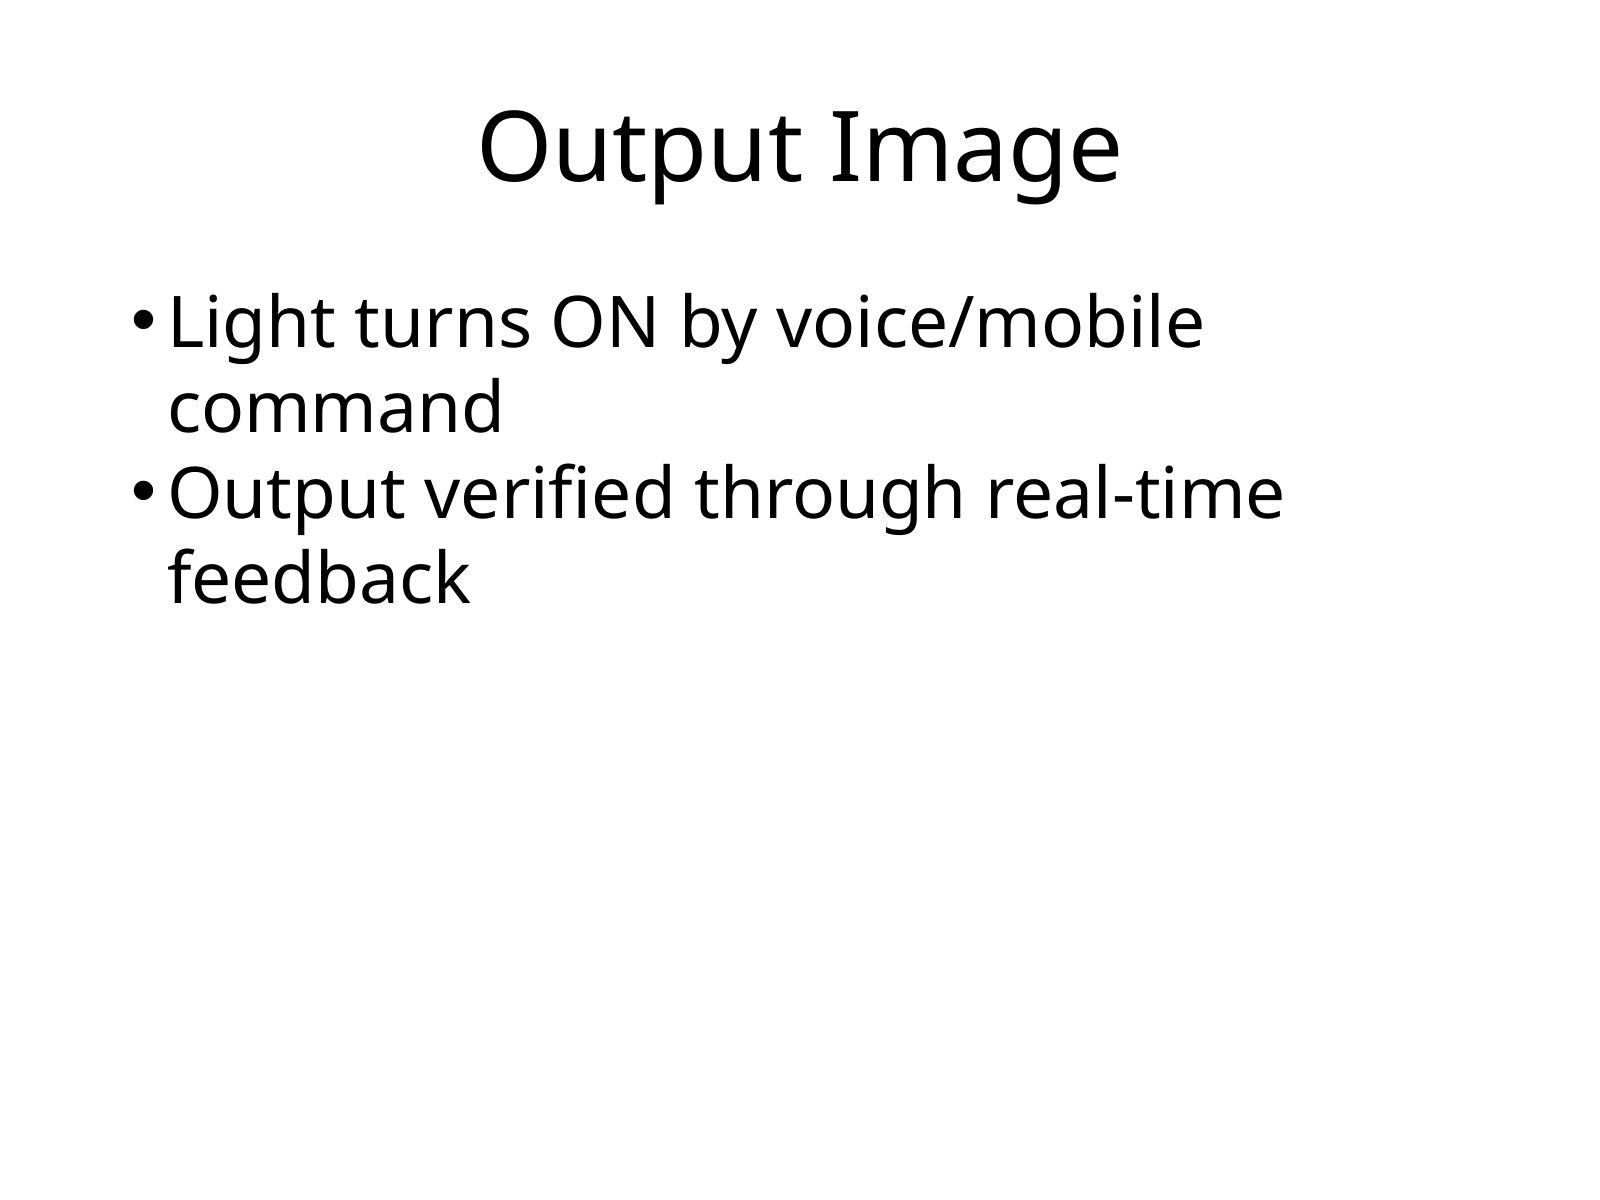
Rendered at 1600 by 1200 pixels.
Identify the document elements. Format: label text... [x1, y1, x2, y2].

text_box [79, 47, 1521, 249]
text_box Light turns ON by voice/mobile command Output verified through real-time feedback [94, 276, 1505, 618]
